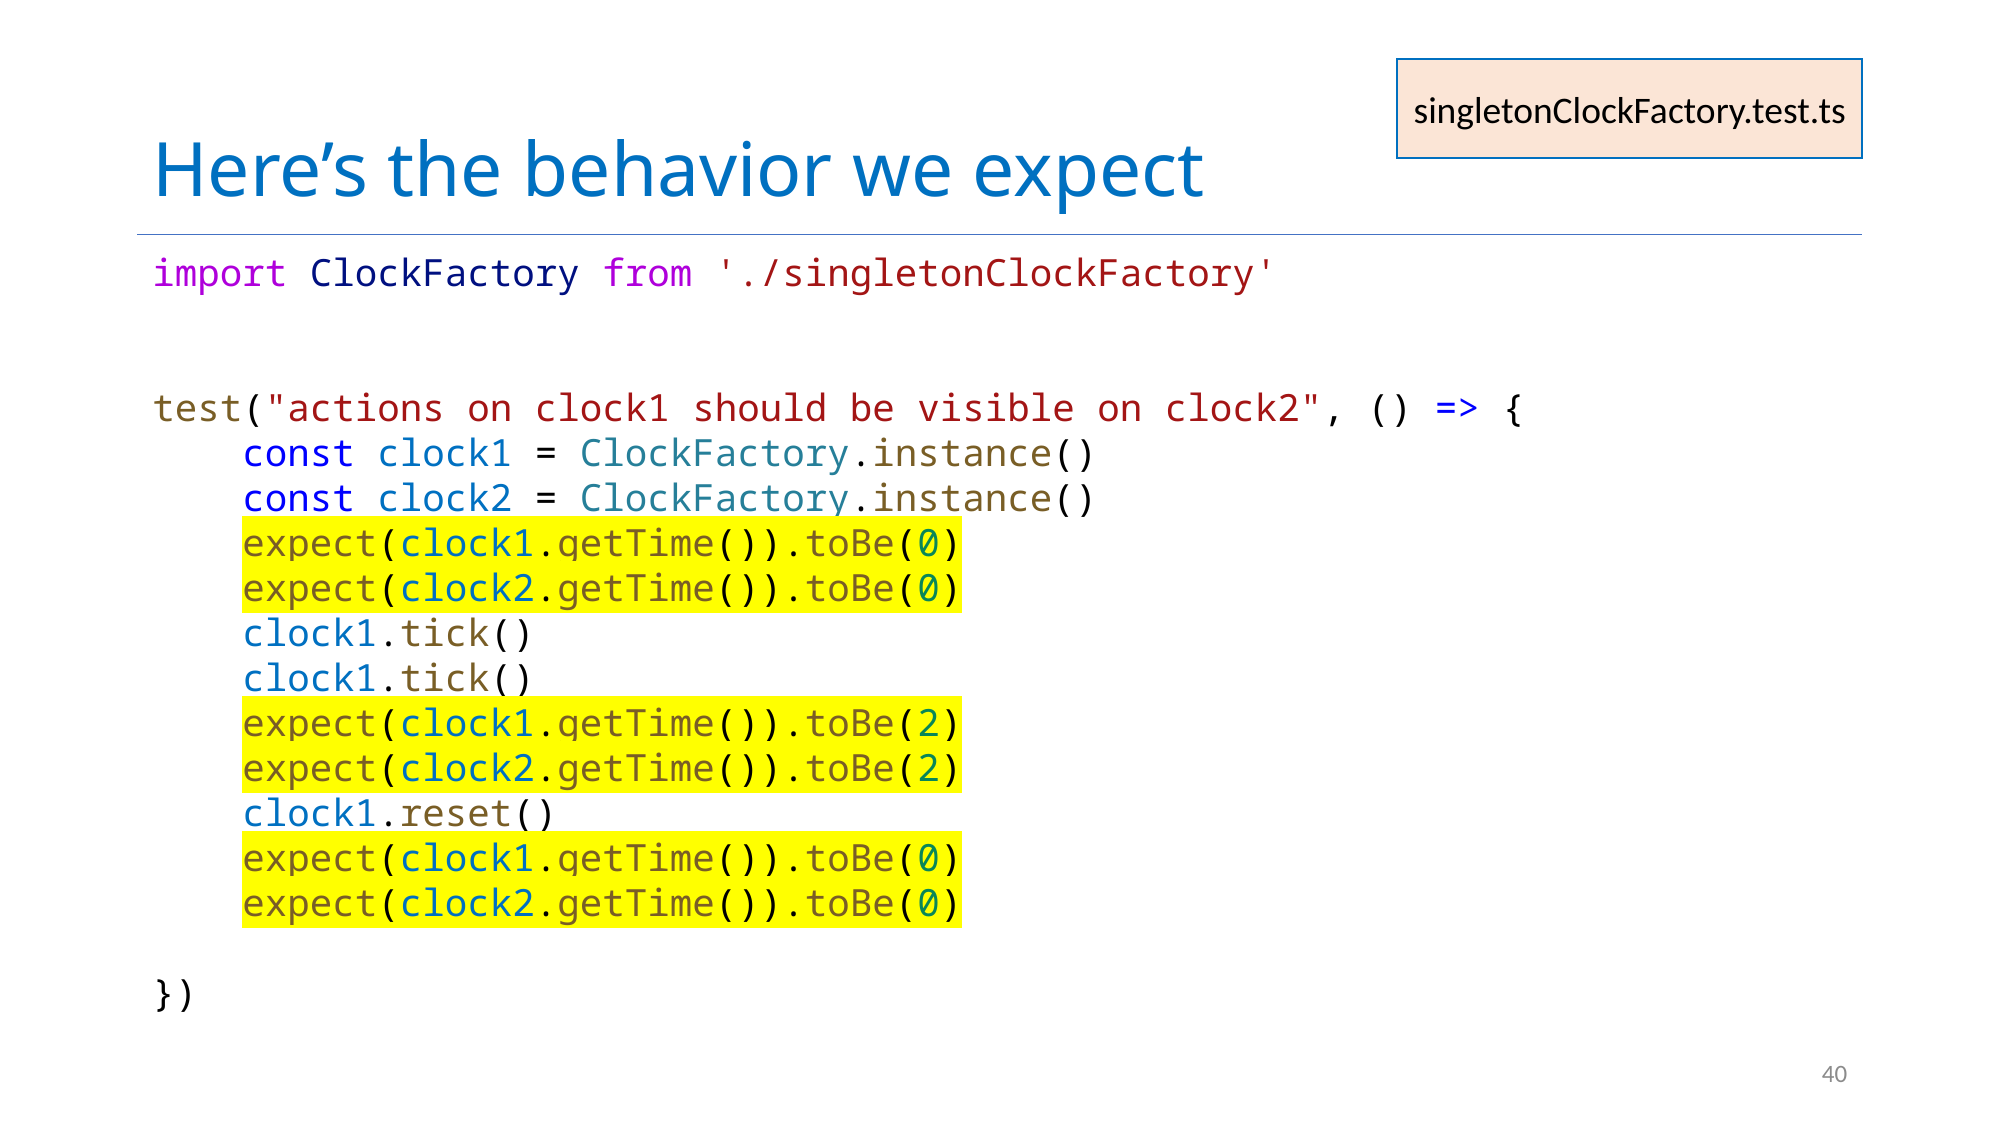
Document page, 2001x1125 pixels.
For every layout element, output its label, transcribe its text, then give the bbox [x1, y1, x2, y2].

text_box import ClockFactory from './singletonClockFactory' test("actions on clock1 should be visible on clock2", () => { const clock1 = ClockFactory.instance() const clock2 = ClockFactory.instance() expect(clock1.getTime()).toBe(0) expect(clock2.getTime()).toBe(0) clock1.tick() clock1.tick() expect(clock1.getTime()).toBe(2) expect(clock2.getTime()).toBe(2) clock1.reset() expect(clock1.getTime()).toBe(0) expect(clock2.getTime()).toBe(0) }) [136, 241, 1772, 1022]
title Here’s the behavior we expect [137, 3, 1863, 221]
text_box singletonClockFactory.test.ts [1396, 58, 1863, 159]
slide_number 40 [1412, 1042, 1863, 1103]
